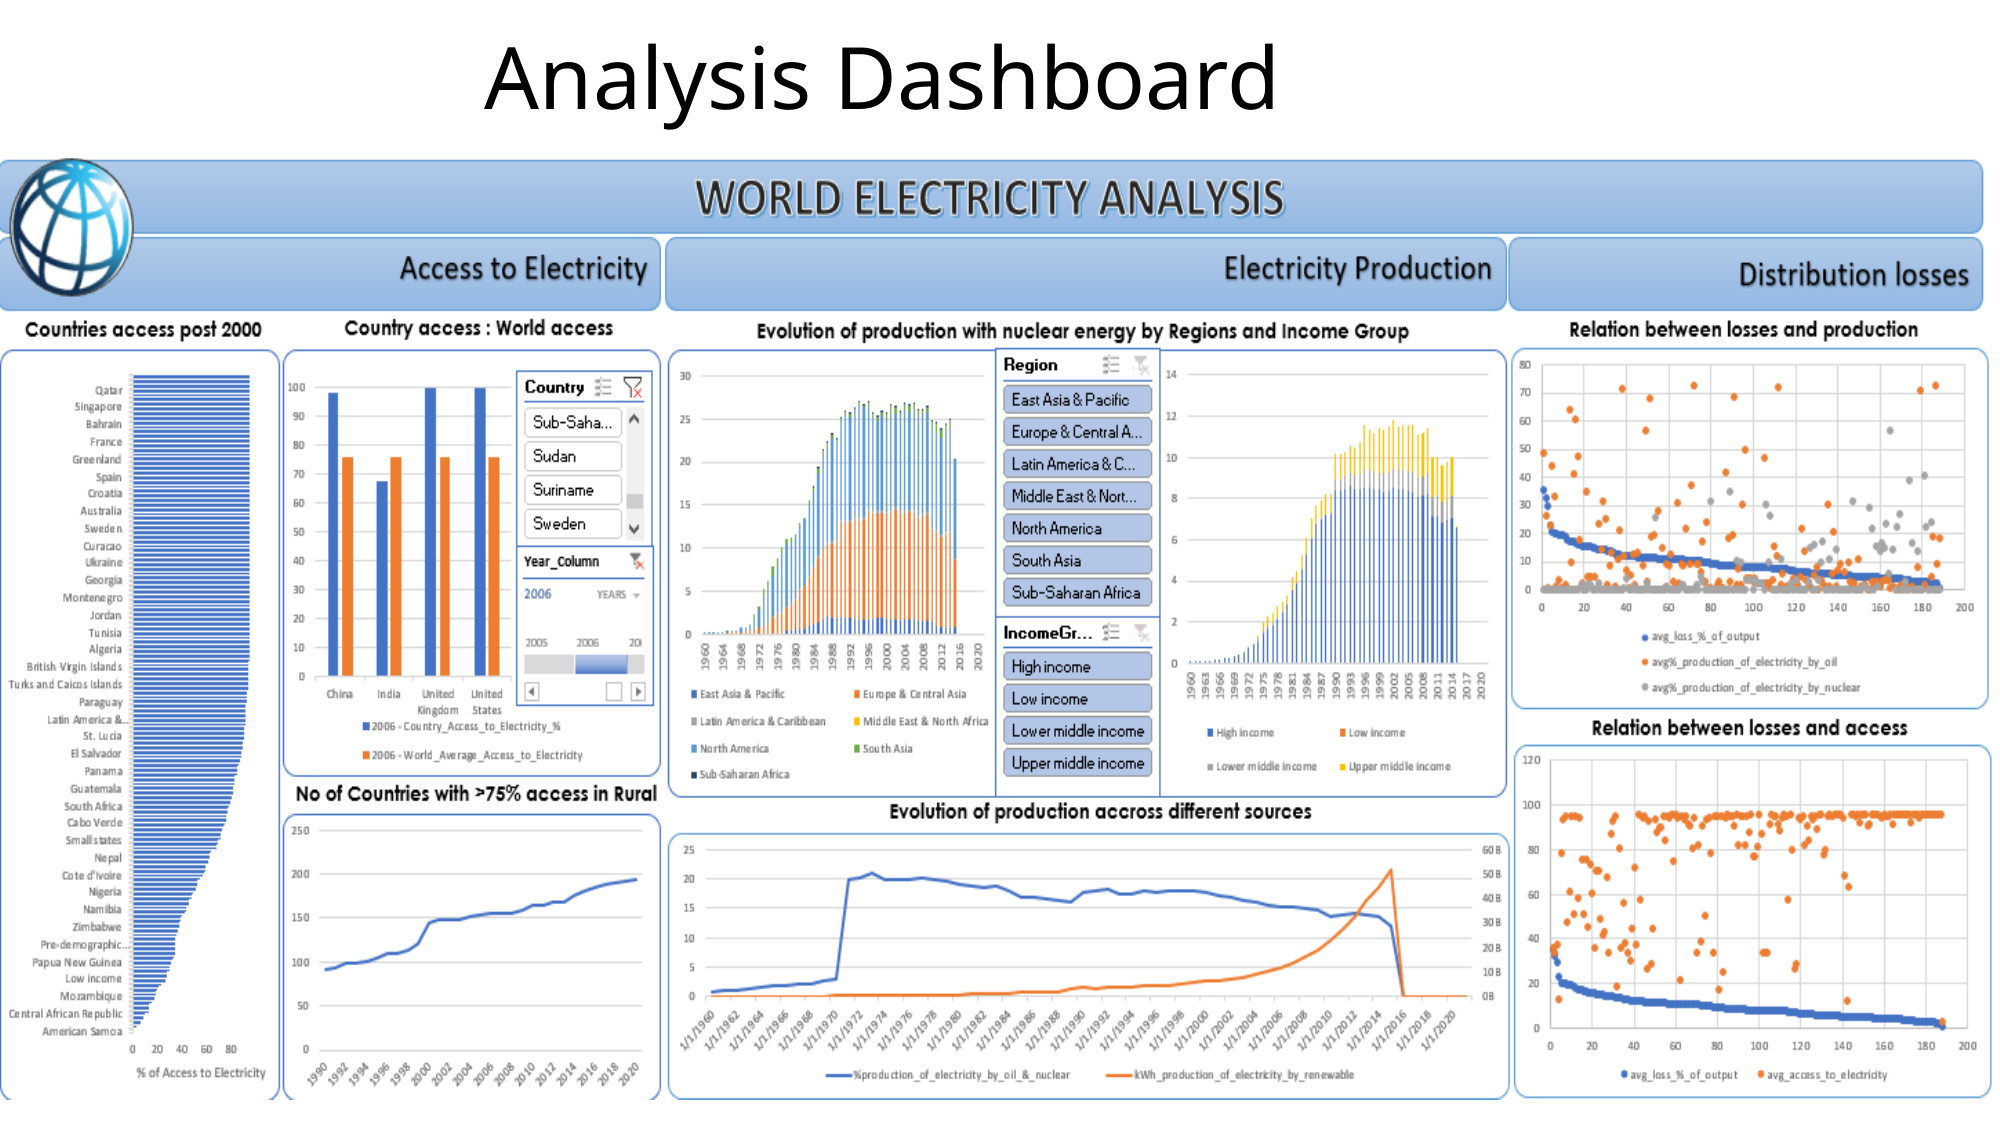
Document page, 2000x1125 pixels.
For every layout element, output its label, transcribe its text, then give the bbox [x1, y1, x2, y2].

picture [0, 157, 2000, 1100]
title Analysis Dashboard [199, 27, 1800, 136]
